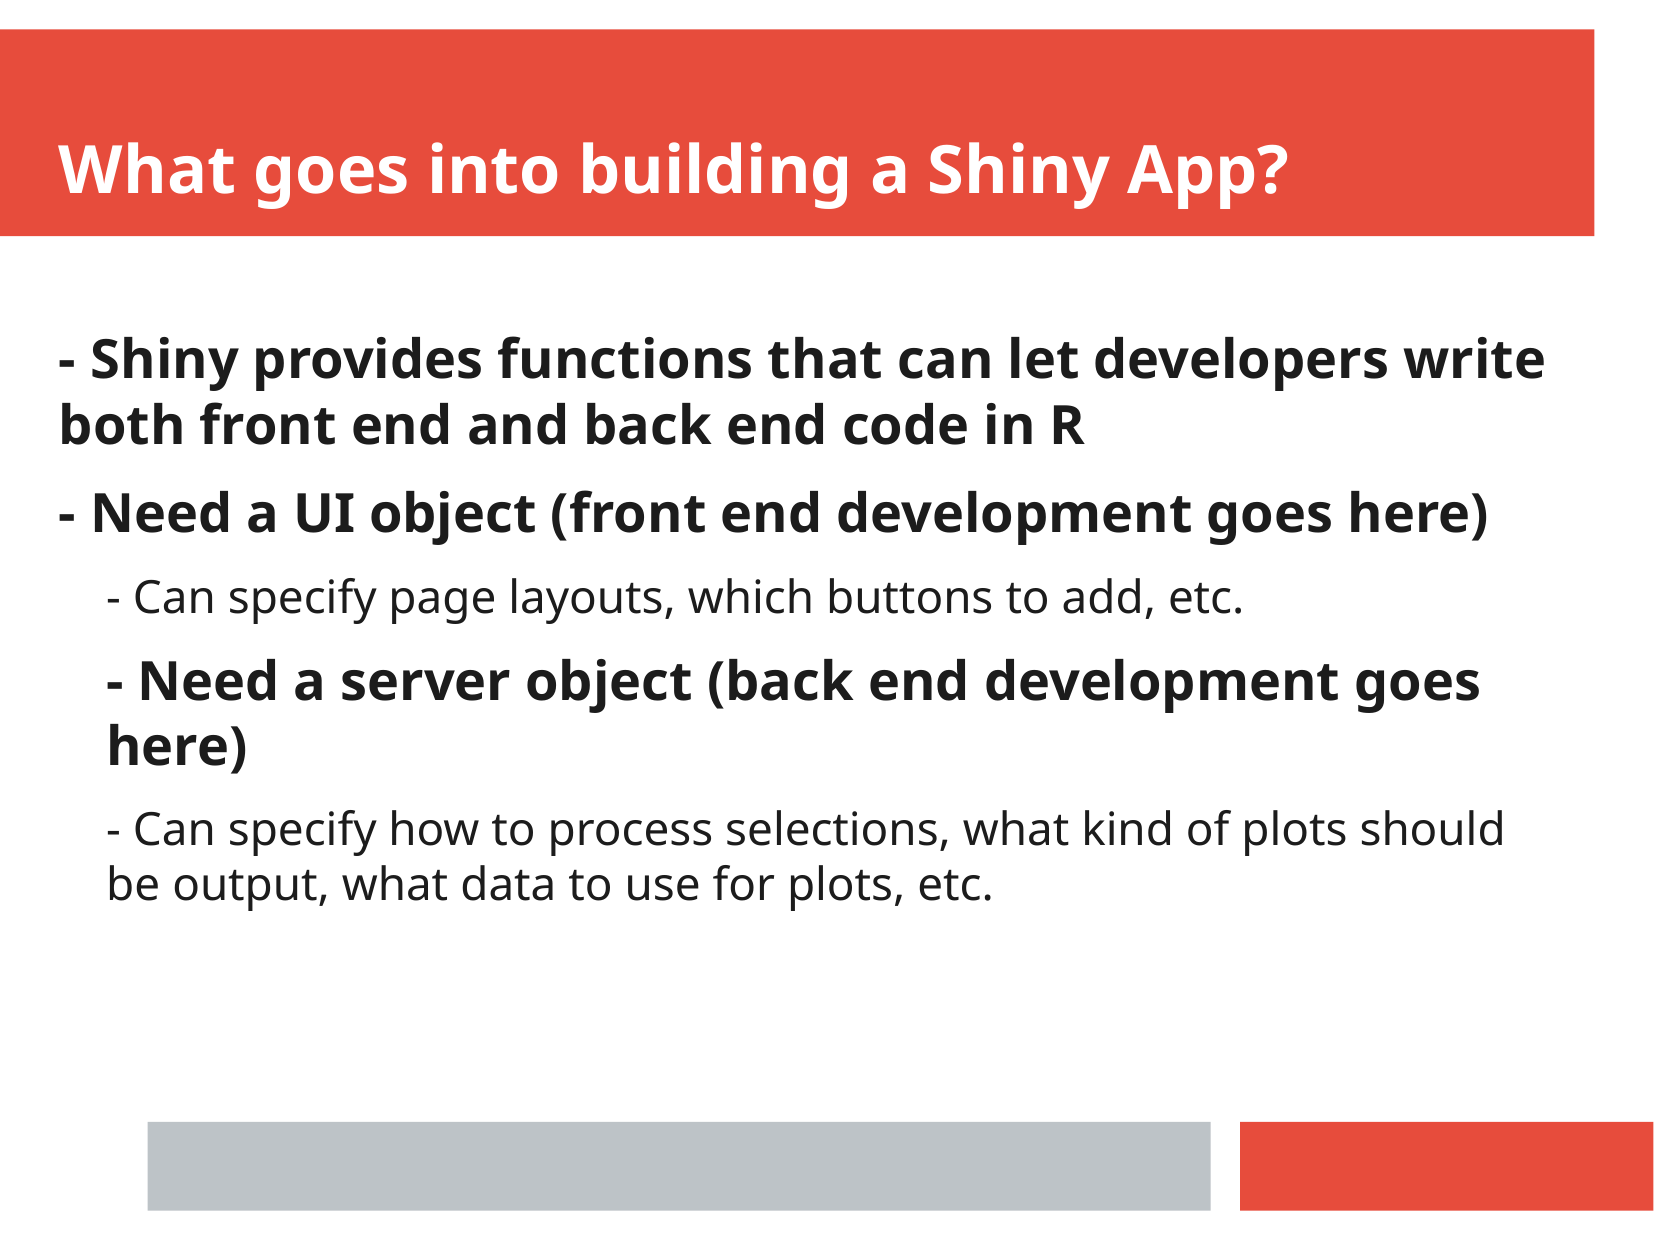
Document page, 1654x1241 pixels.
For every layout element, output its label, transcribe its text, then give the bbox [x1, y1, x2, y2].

text_box What goes into building a Shiny App? [58, 58, 1595, 207]
text_box - Shiny provides functions that can let developers write both front end and back end code in R - Need a UI object (front end development goes here) - Can specify page layouts, which buttons to add, etc. - Need a server object (back end development goes here) - Can specify how to process selections, what kind of plots should be output, what data to use for plots, etc. [58, 324, 1565, 1093]
